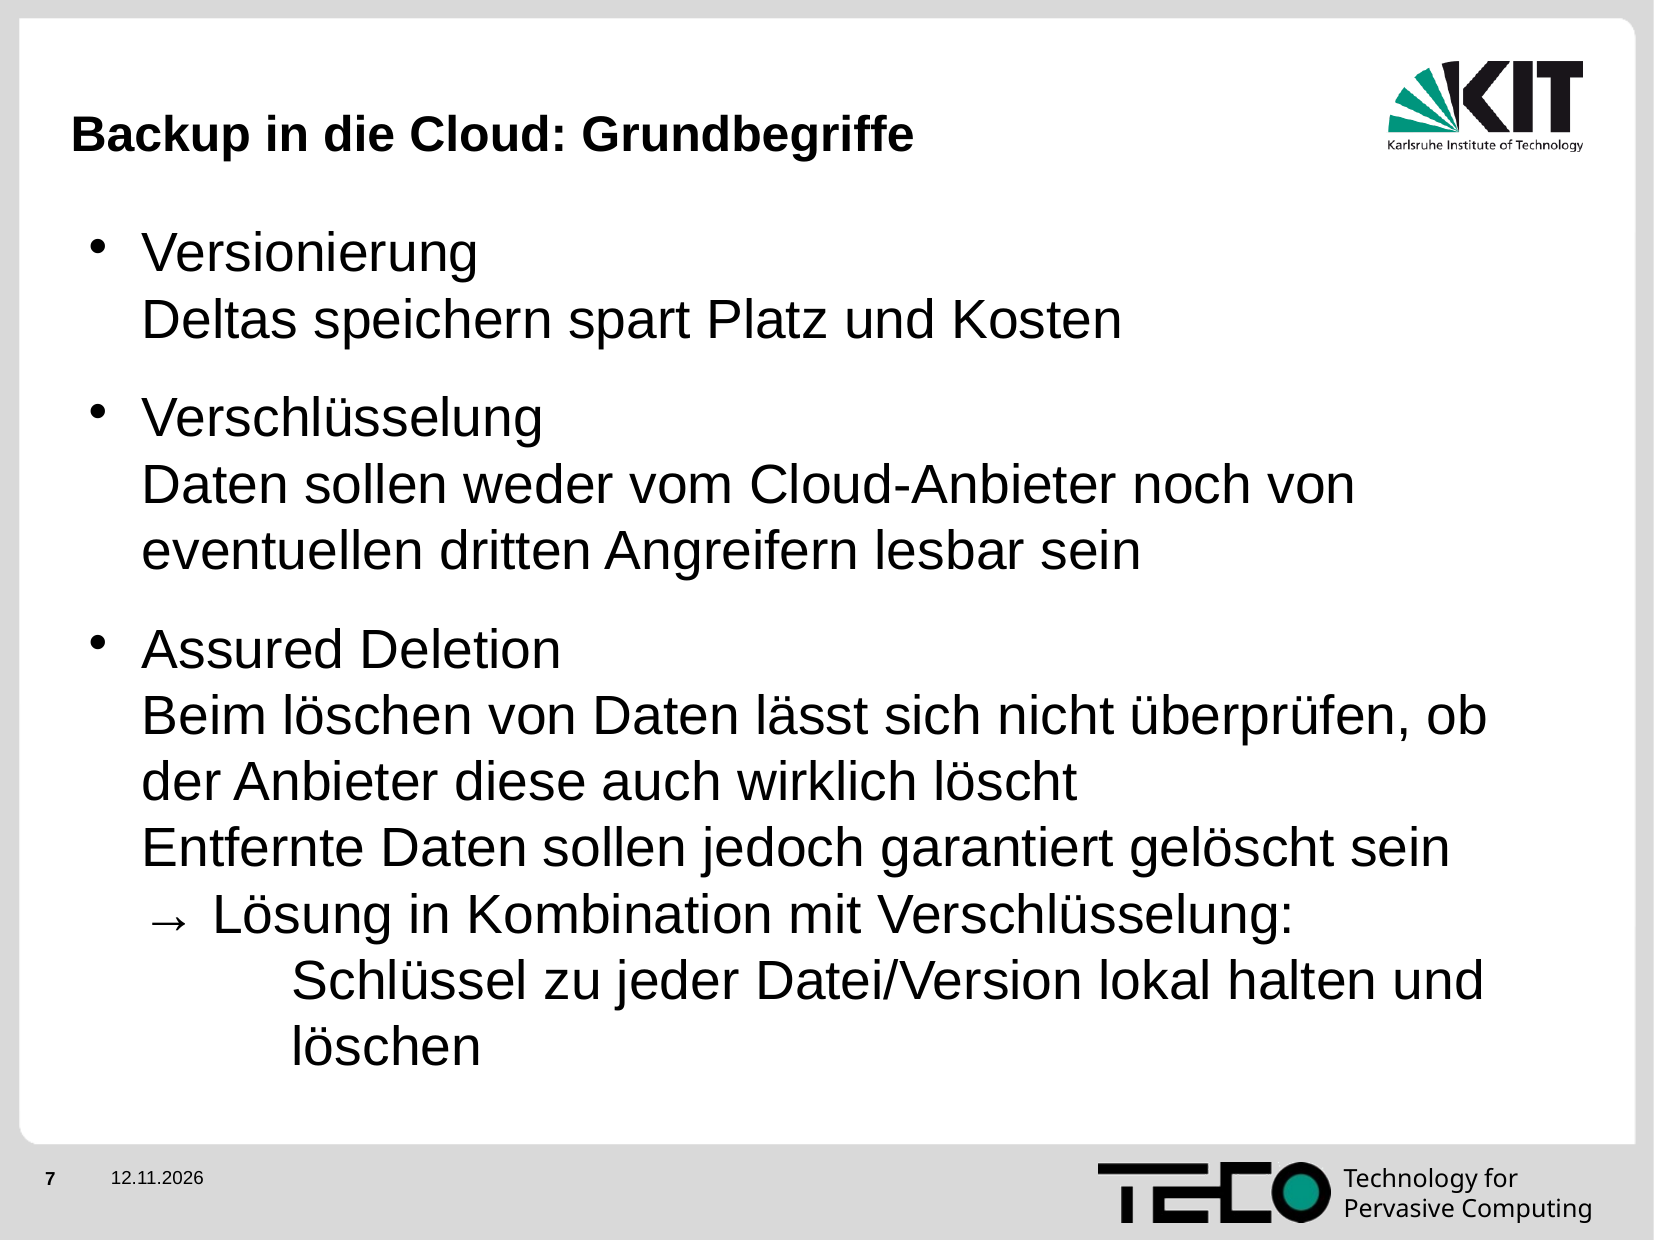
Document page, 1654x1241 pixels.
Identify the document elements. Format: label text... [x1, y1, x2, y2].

text_box Versionierung Deltas speichern spart Platz und Kosten Verschlüsselung Daten sollen weder vom Cloud-Anbieter noch von eventuellen dritten Angreifern lesbar sein Assured Deletion Beim löschen von Daten lässt sich nicht überprüfen, ob der Anbieter diese auch wirklich löscht Entfernte Daten sollen jedoch garantiert gelöscht sein → Lösung in Kombination mit Verschlüsselung: Schlüssel zu jeder Datei/Version lokal halten und löschen [70, 216, 1582, 1102]
text_box Backup in die Cloud: Grundbegriffe [70, 60, 1361, 162]
picture [0, 0, 1654, 1240]
